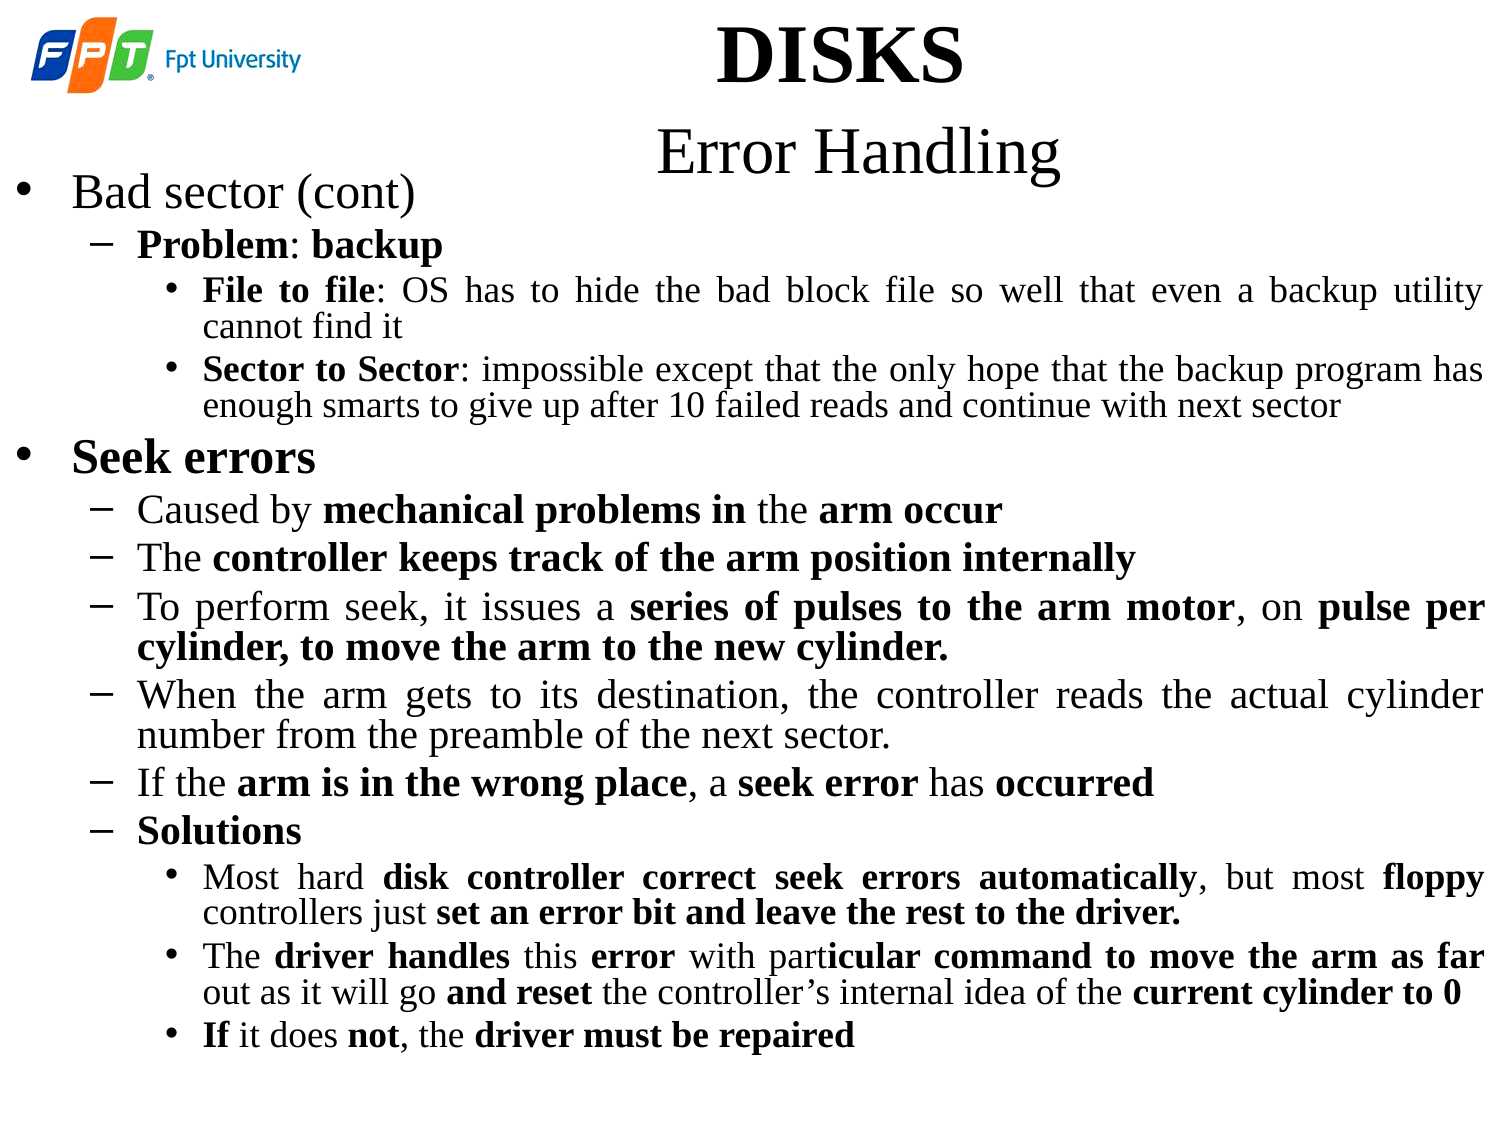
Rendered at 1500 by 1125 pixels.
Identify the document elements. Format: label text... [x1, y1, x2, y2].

picture [0, 0, 200, 122]
title DISKS Error Handling [200, 0, 1500, 162]
list Bad sector (cont) Problem: backup File to file: OS has to hide the bad block file so well that even a backup utility cannot find it Sector to Sector: impossible except that the only hope that the backup program has enough smarts to give up after 10 failed reads and continue with next sector Seek errors Caused by mechanical problems in the arm occur The controller keeps track of the arm position internally To perform seek, it issues a series of pulses to the arm motor, on pulse per cylinder, to move the arm to the new cylinder. When the arm gets to its destination, the controller reads the actual cylinder number from the preamble of the next sector. If the arm is in the wrong place, a seek error has occurred Solutions Most hard disk controller correct seek errors automatically, but most floppy controllers just set an error bit and leave the rest to the driver. The driver handles this error with particular command to move the arm as far out as it will go and reset the controller’s internal idea of the current cylinder to 0 If it does not, the driver must be repaired [0, 162, 1500, 1125]
